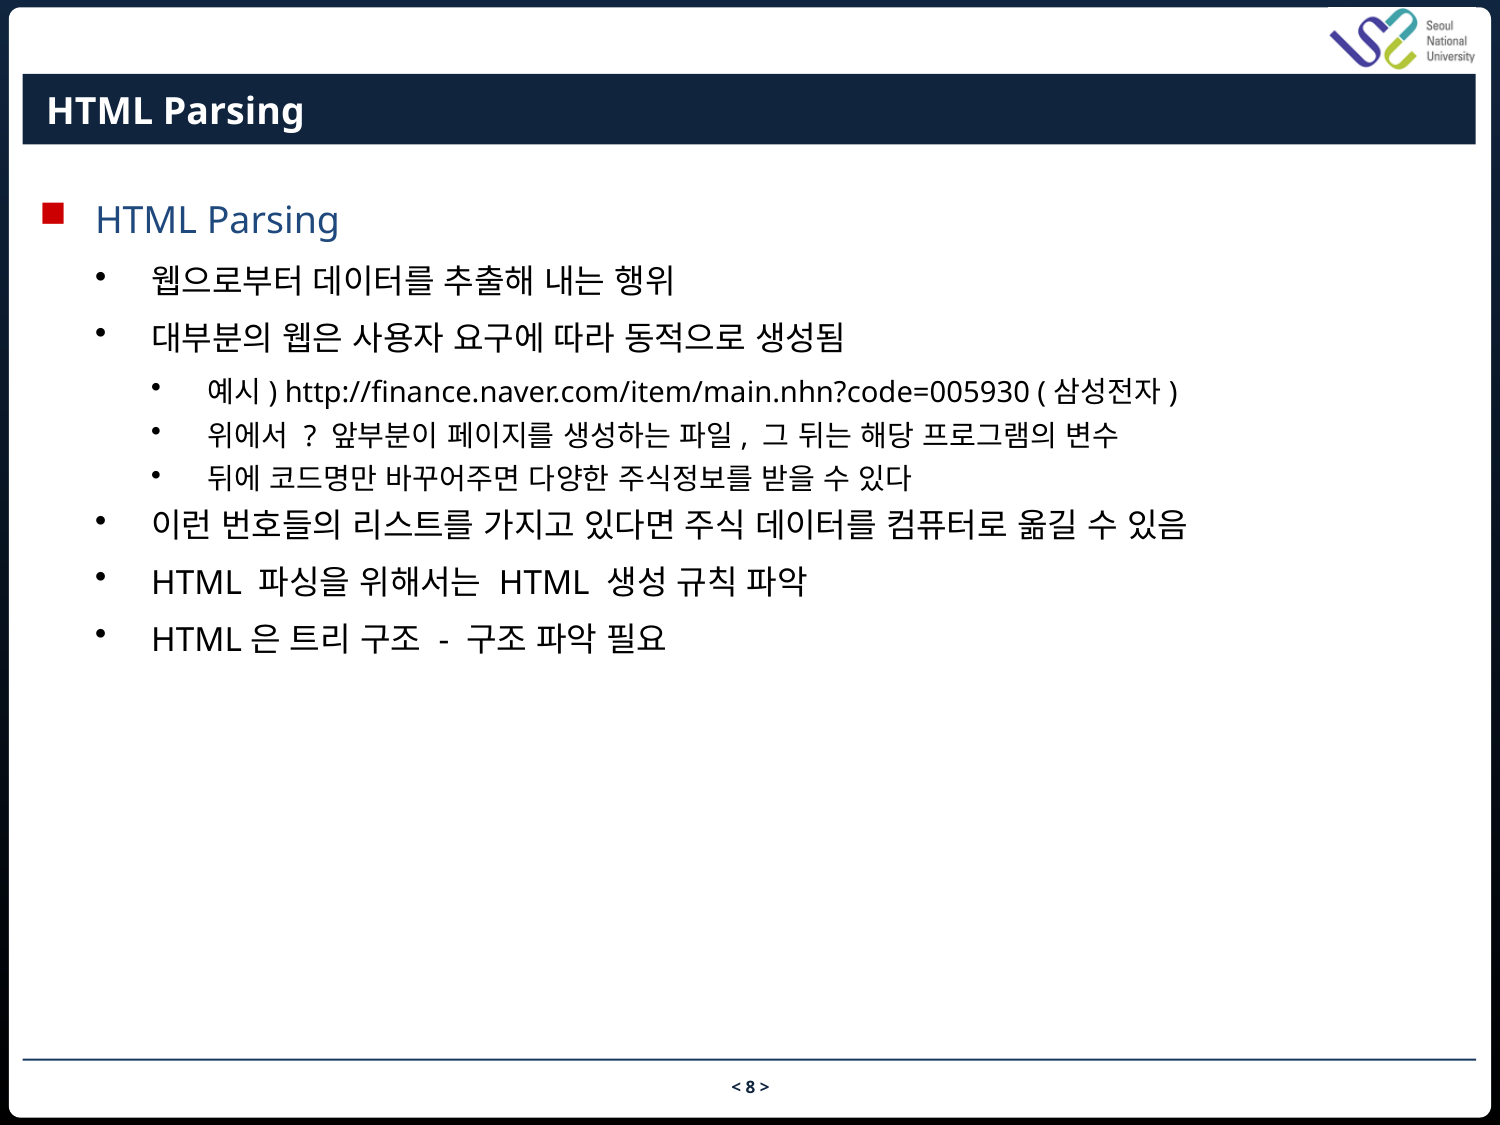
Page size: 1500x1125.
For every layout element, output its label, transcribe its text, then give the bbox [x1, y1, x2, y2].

title HTML Parsing [22, 73, 1476, 145]
picture [1328, 7, 1476, 70]
list HTML Parsing 웹으로부터 데이터를 추출해 내는 행위 대부분의 웹은 사용자 요구에 따라 동적으로 생성됨 예시) http://finance.naver.com/item/main.nhn?code=005930 (삼성전자) 위에서 ? 앞부분이 페이지를 생성하는 파일, 그 뒤는 해당 프로그램의 변수 뒤에 코드명만 바꾸어주면 다양한 주식정보를 받을 수 있다 이런 번호들의 리스트를 가지고 있다면 주식 데이터를 컴퓨터로 옮길 수 있음 HTML 파싱을 위해서는 HTML 생성 규칙 파악 HTML은 트리 구조 - 구조 파악 필요 [38, 173, 1462, 686]
